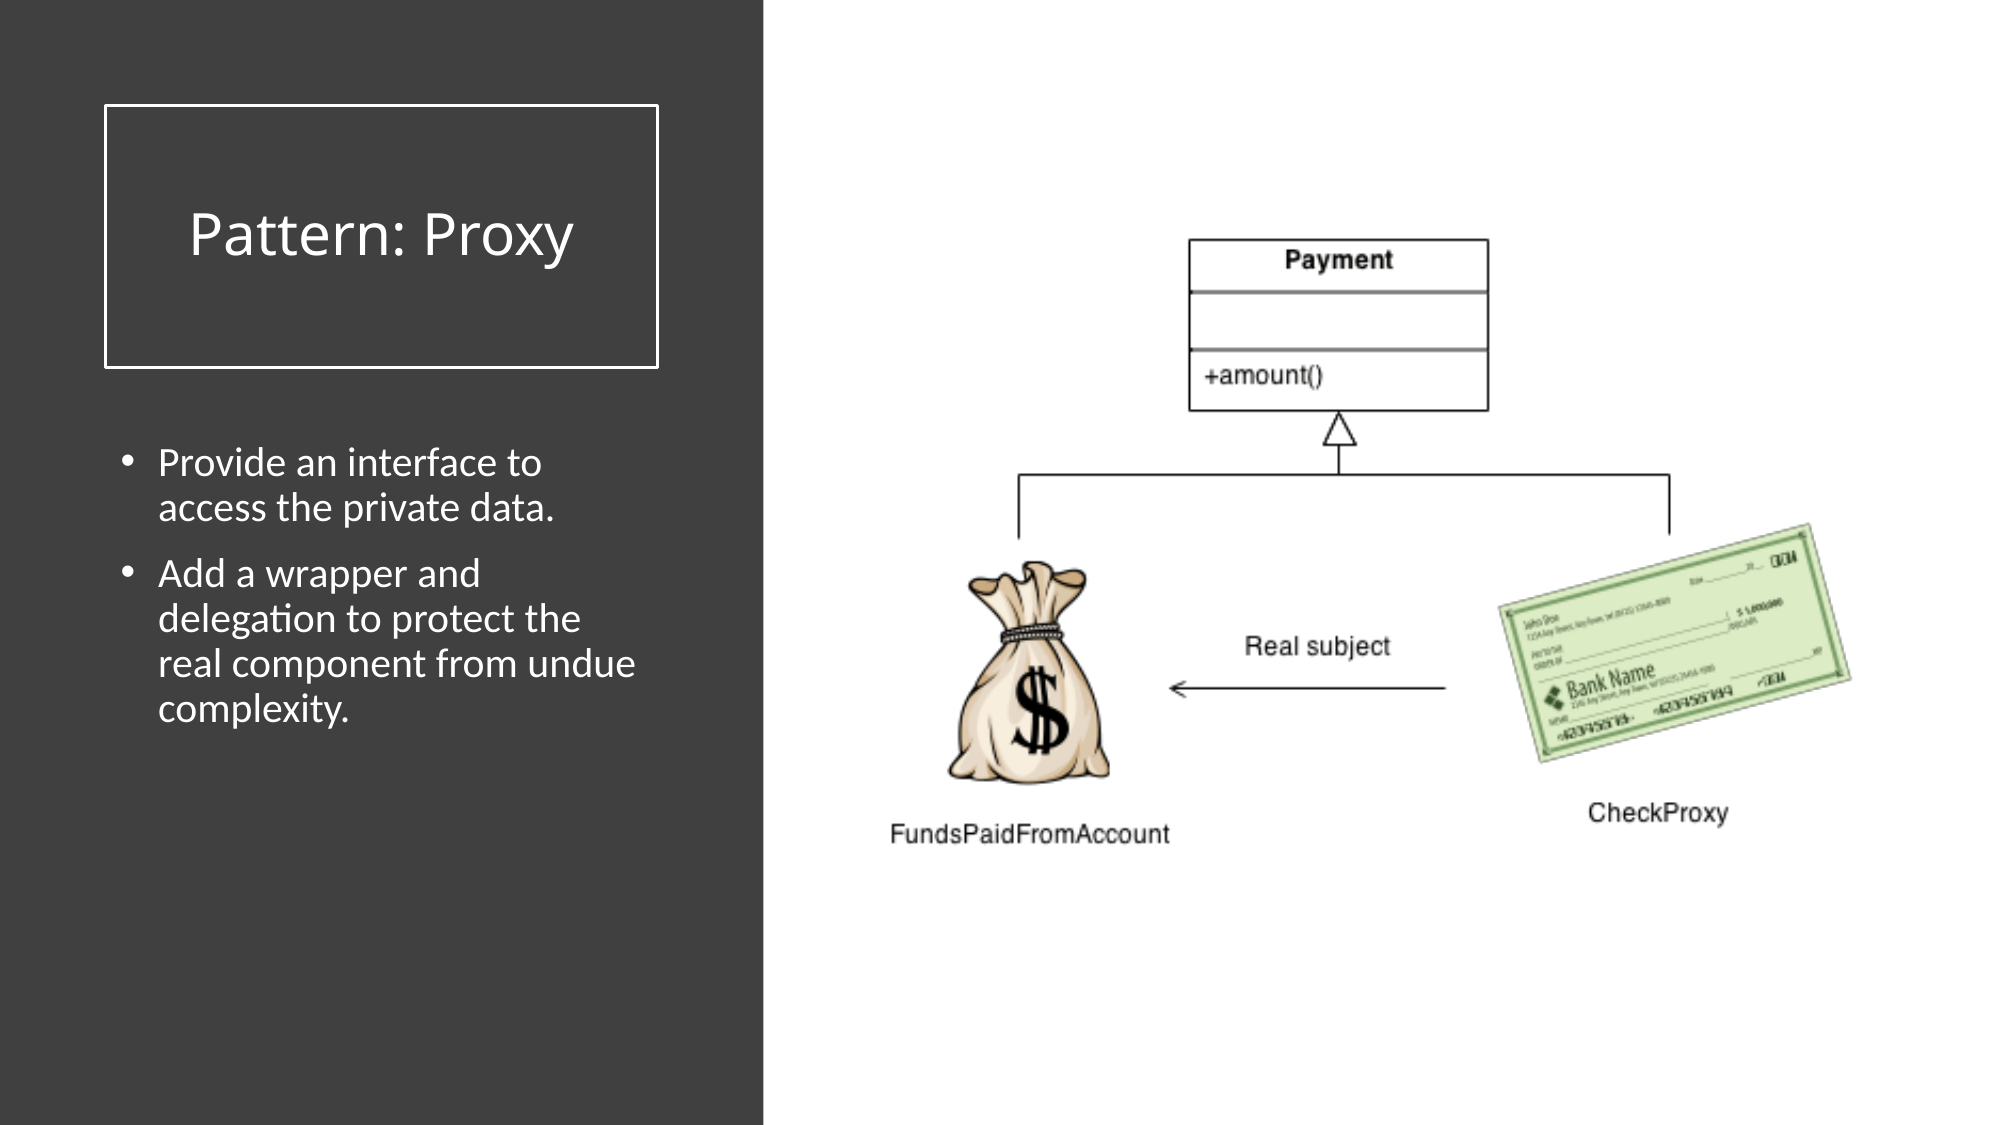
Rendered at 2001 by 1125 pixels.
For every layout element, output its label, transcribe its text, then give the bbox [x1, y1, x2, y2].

picture [869, 218, 1895, 880]
title Pattern: Proxy [105, 105, 658, 368]
text_box [0, 0, 764, 1125]
list Provide an interface to access the private data. Add a wrapper and delegation to protect the real component from undue complexity. [105, 432, 658, 994]
